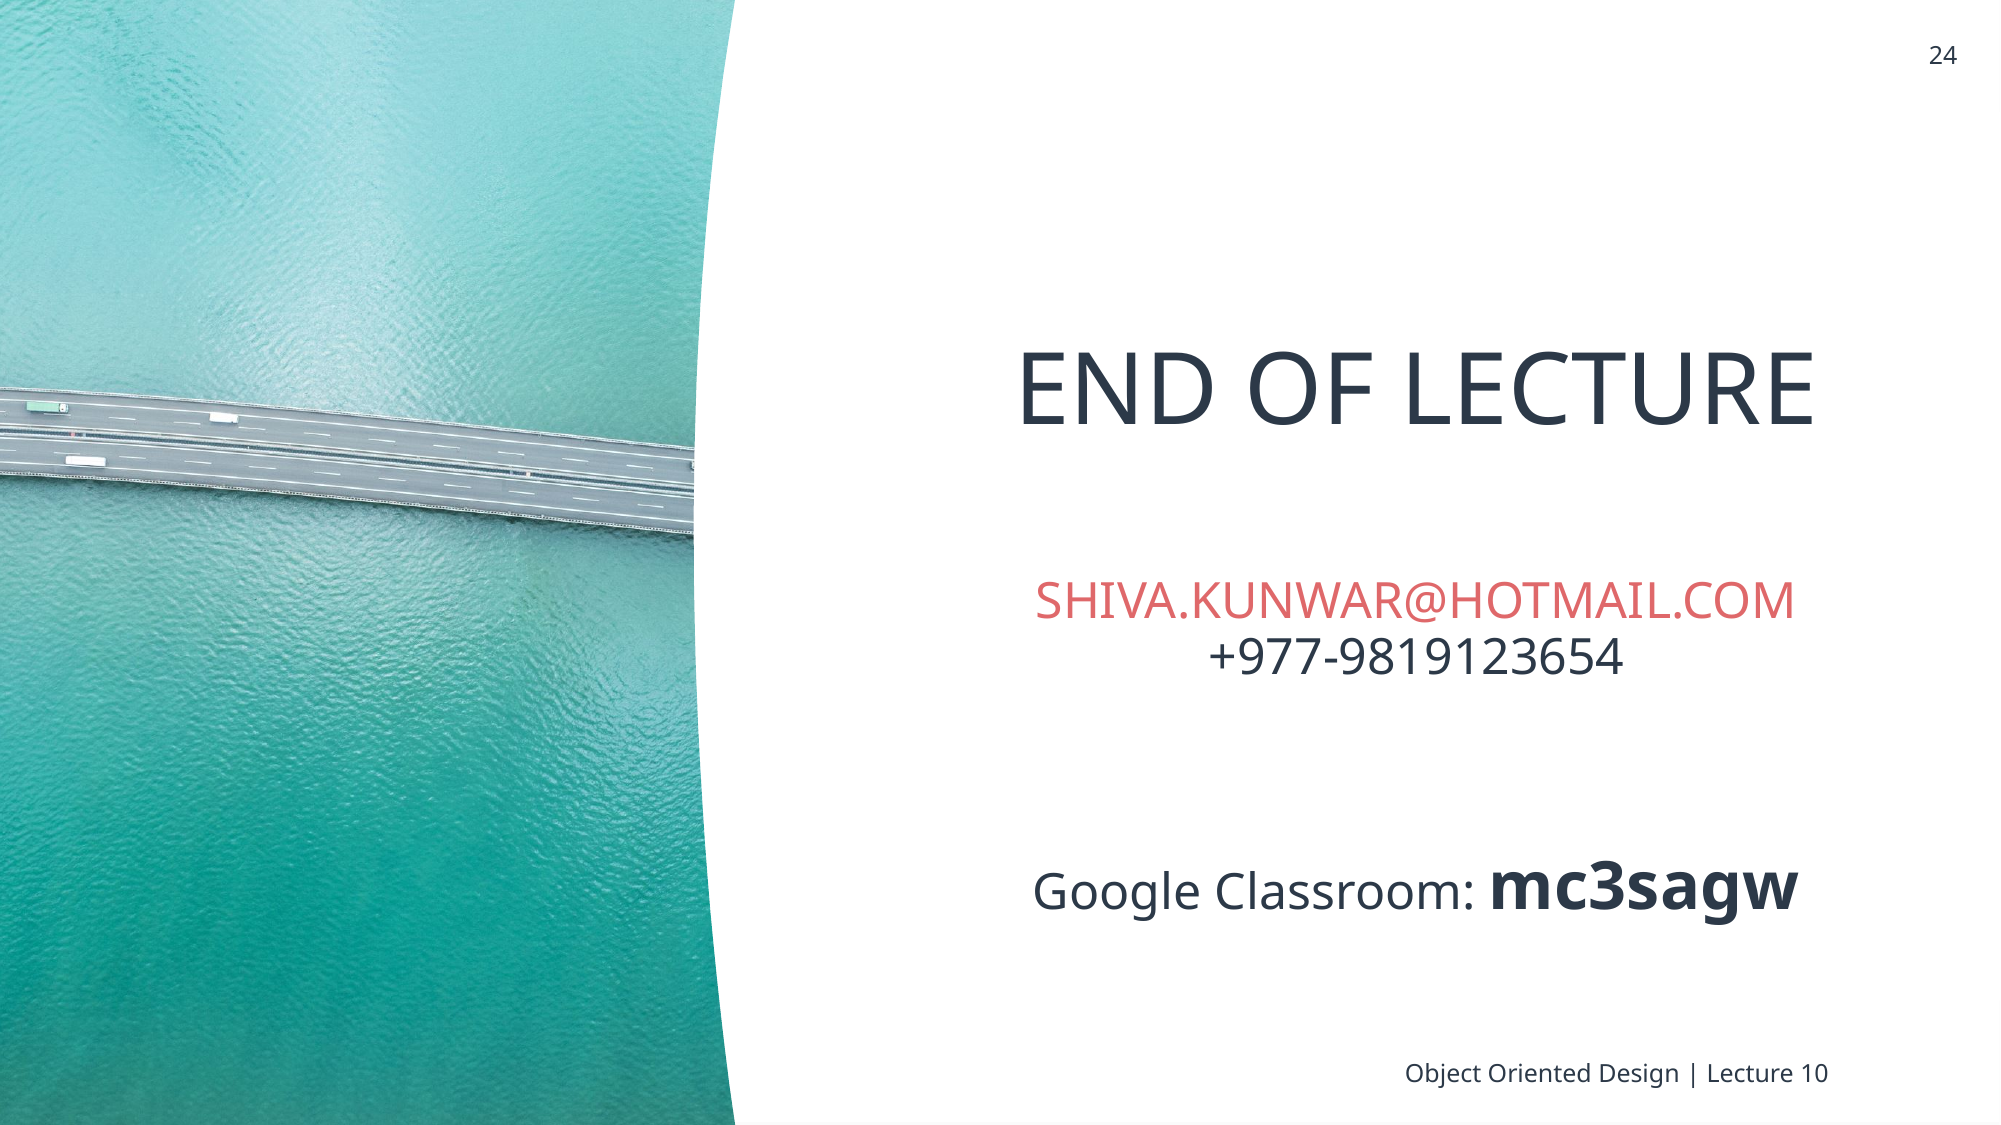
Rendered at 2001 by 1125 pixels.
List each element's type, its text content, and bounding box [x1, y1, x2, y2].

picture [0, 0, 735, 1125]
slide_number 24 [1886, 0, 2000, 113]
footer Object Oriented Design | Lecture 10 [618, 1020, 1845, 1125]
